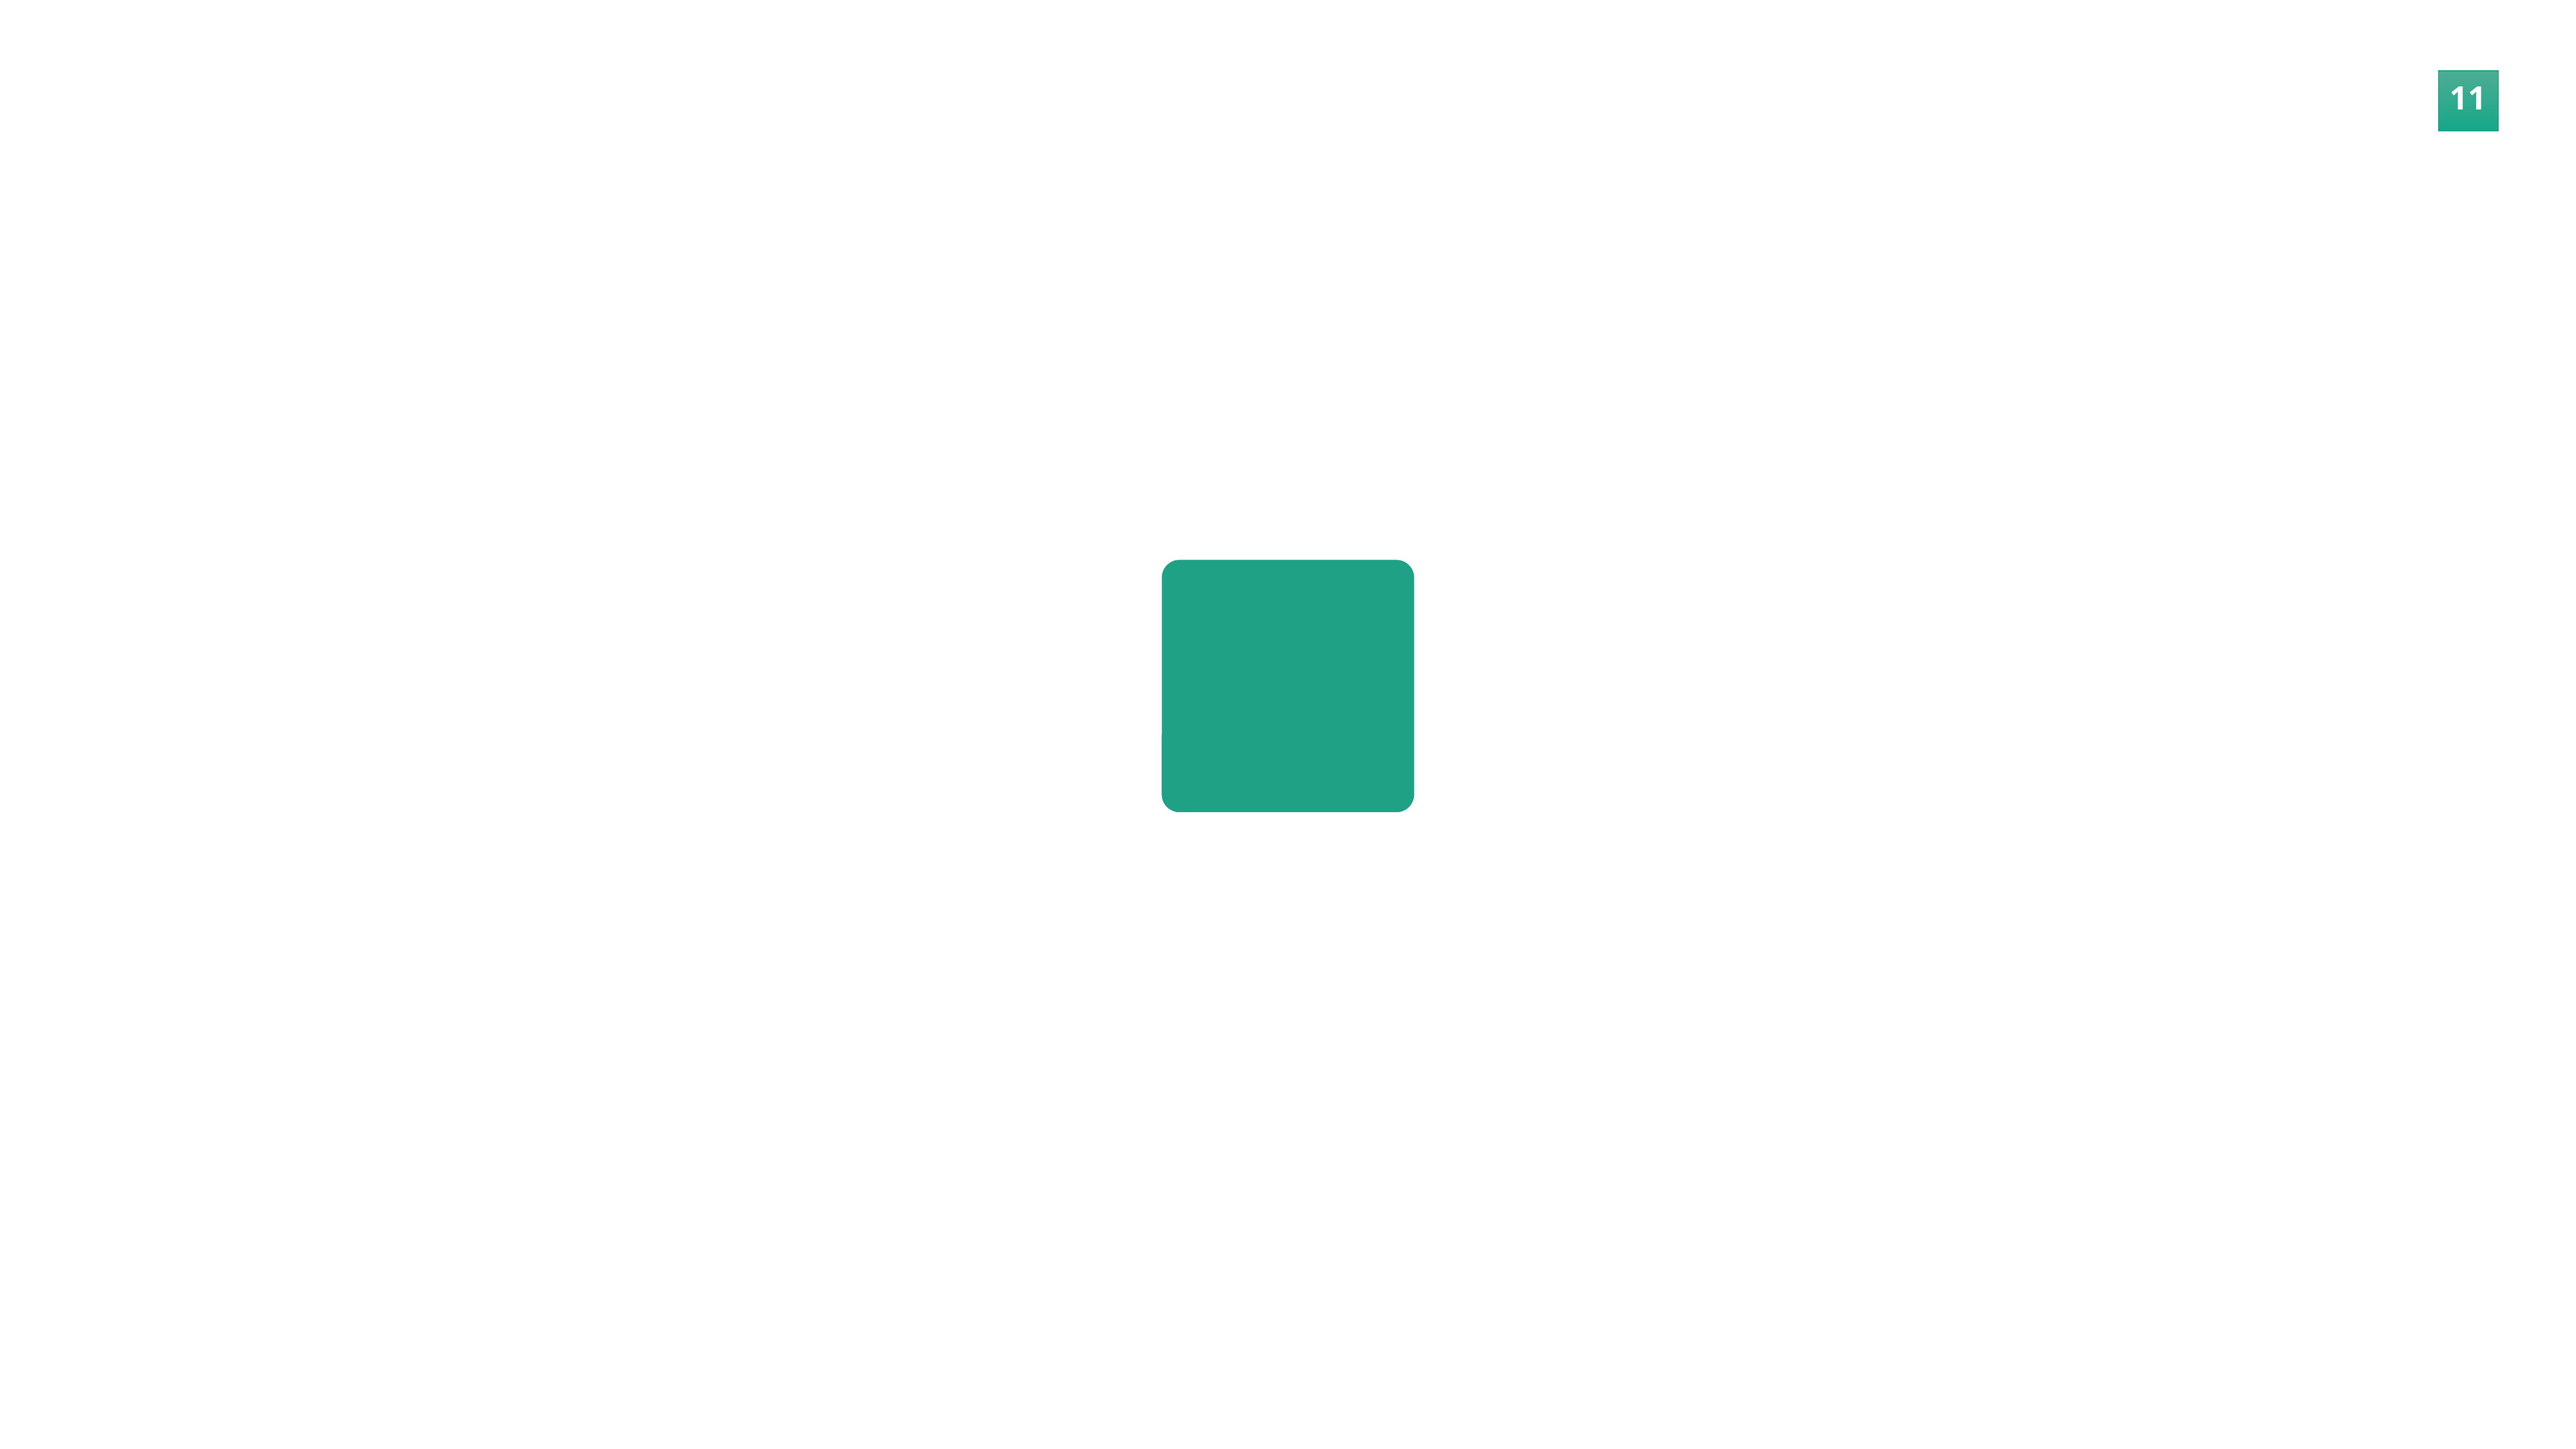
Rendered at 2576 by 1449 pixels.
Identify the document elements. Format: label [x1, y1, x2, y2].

text_box [1161, 559, 1415, 813]
